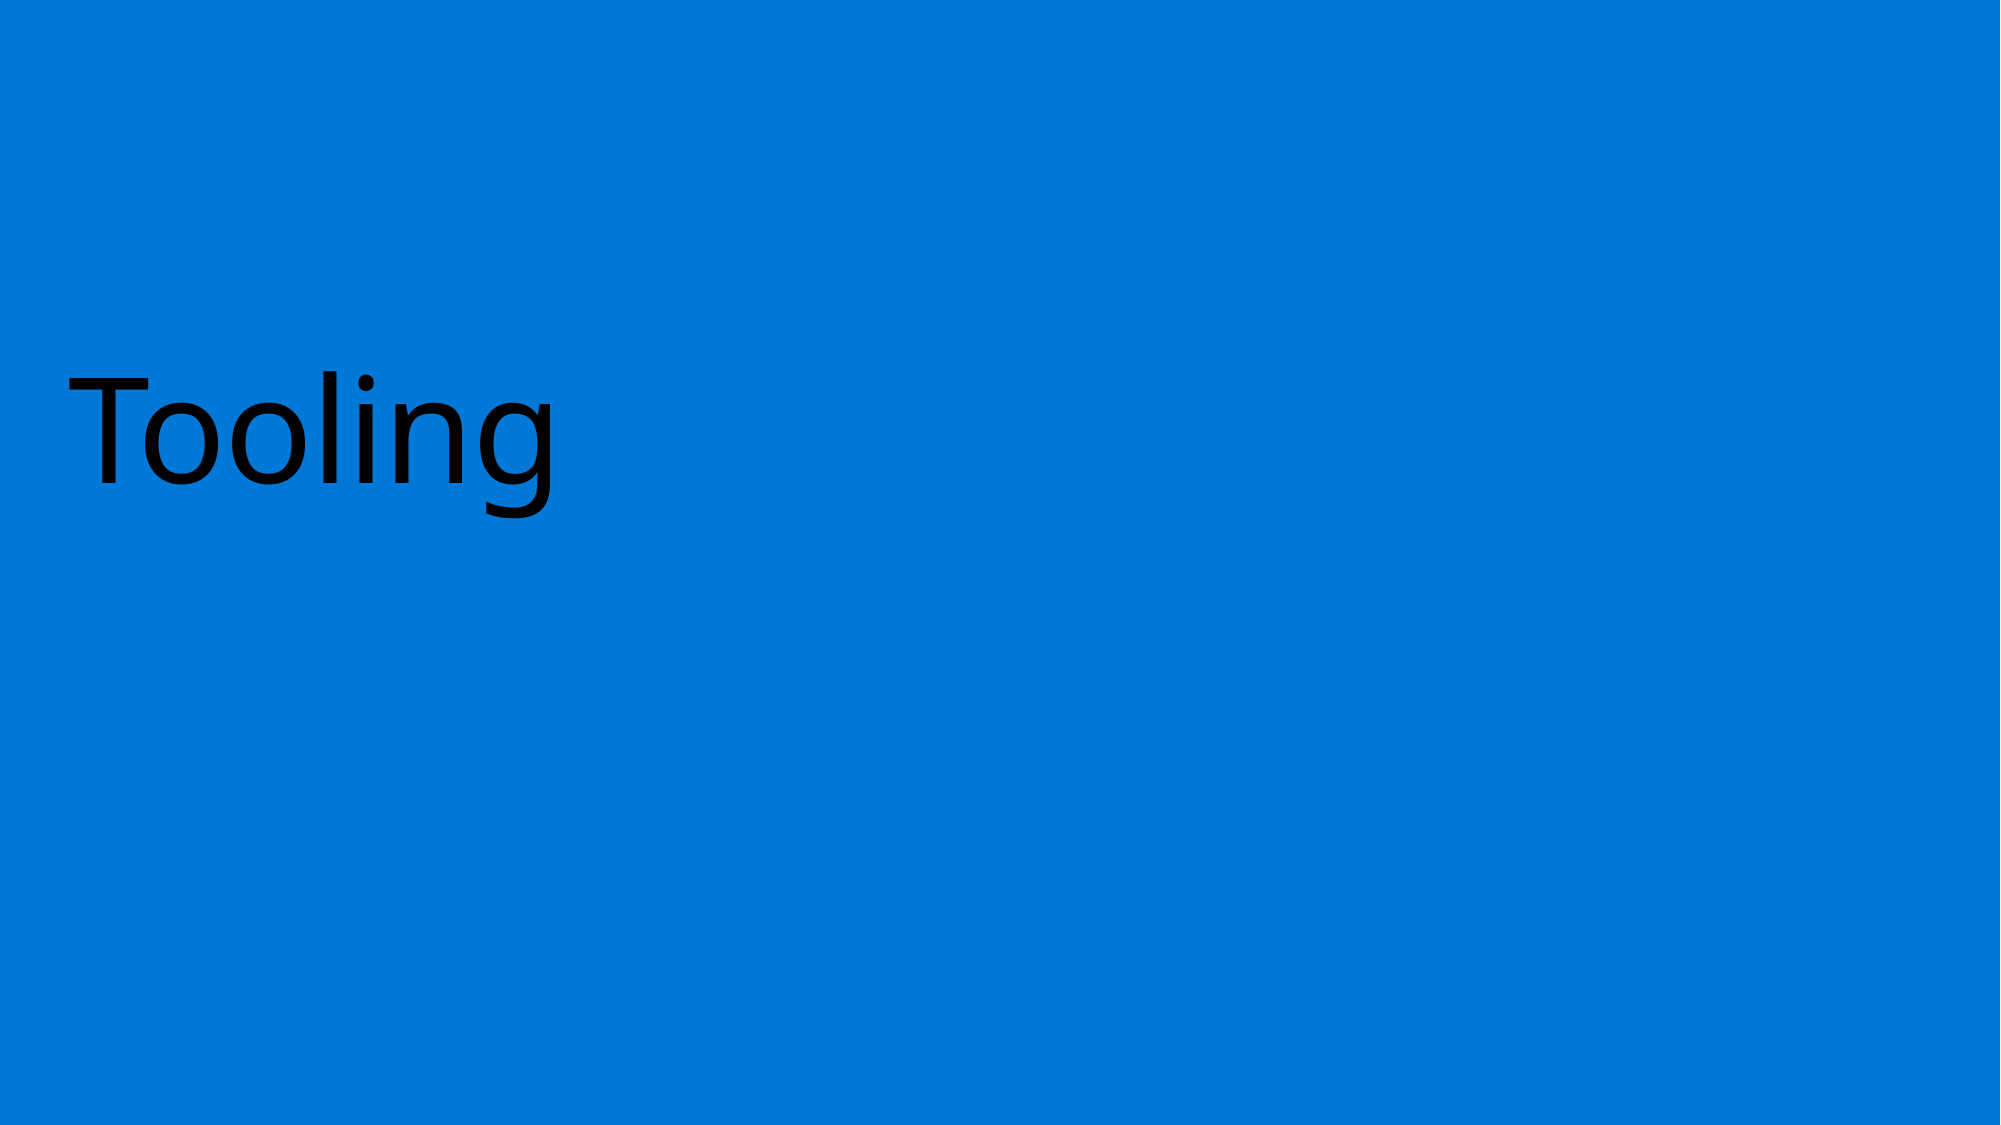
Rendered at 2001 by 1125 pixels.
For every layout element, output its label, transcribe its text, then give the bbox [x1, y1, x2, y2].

title Tooling [44, 341, 1956, 532]
